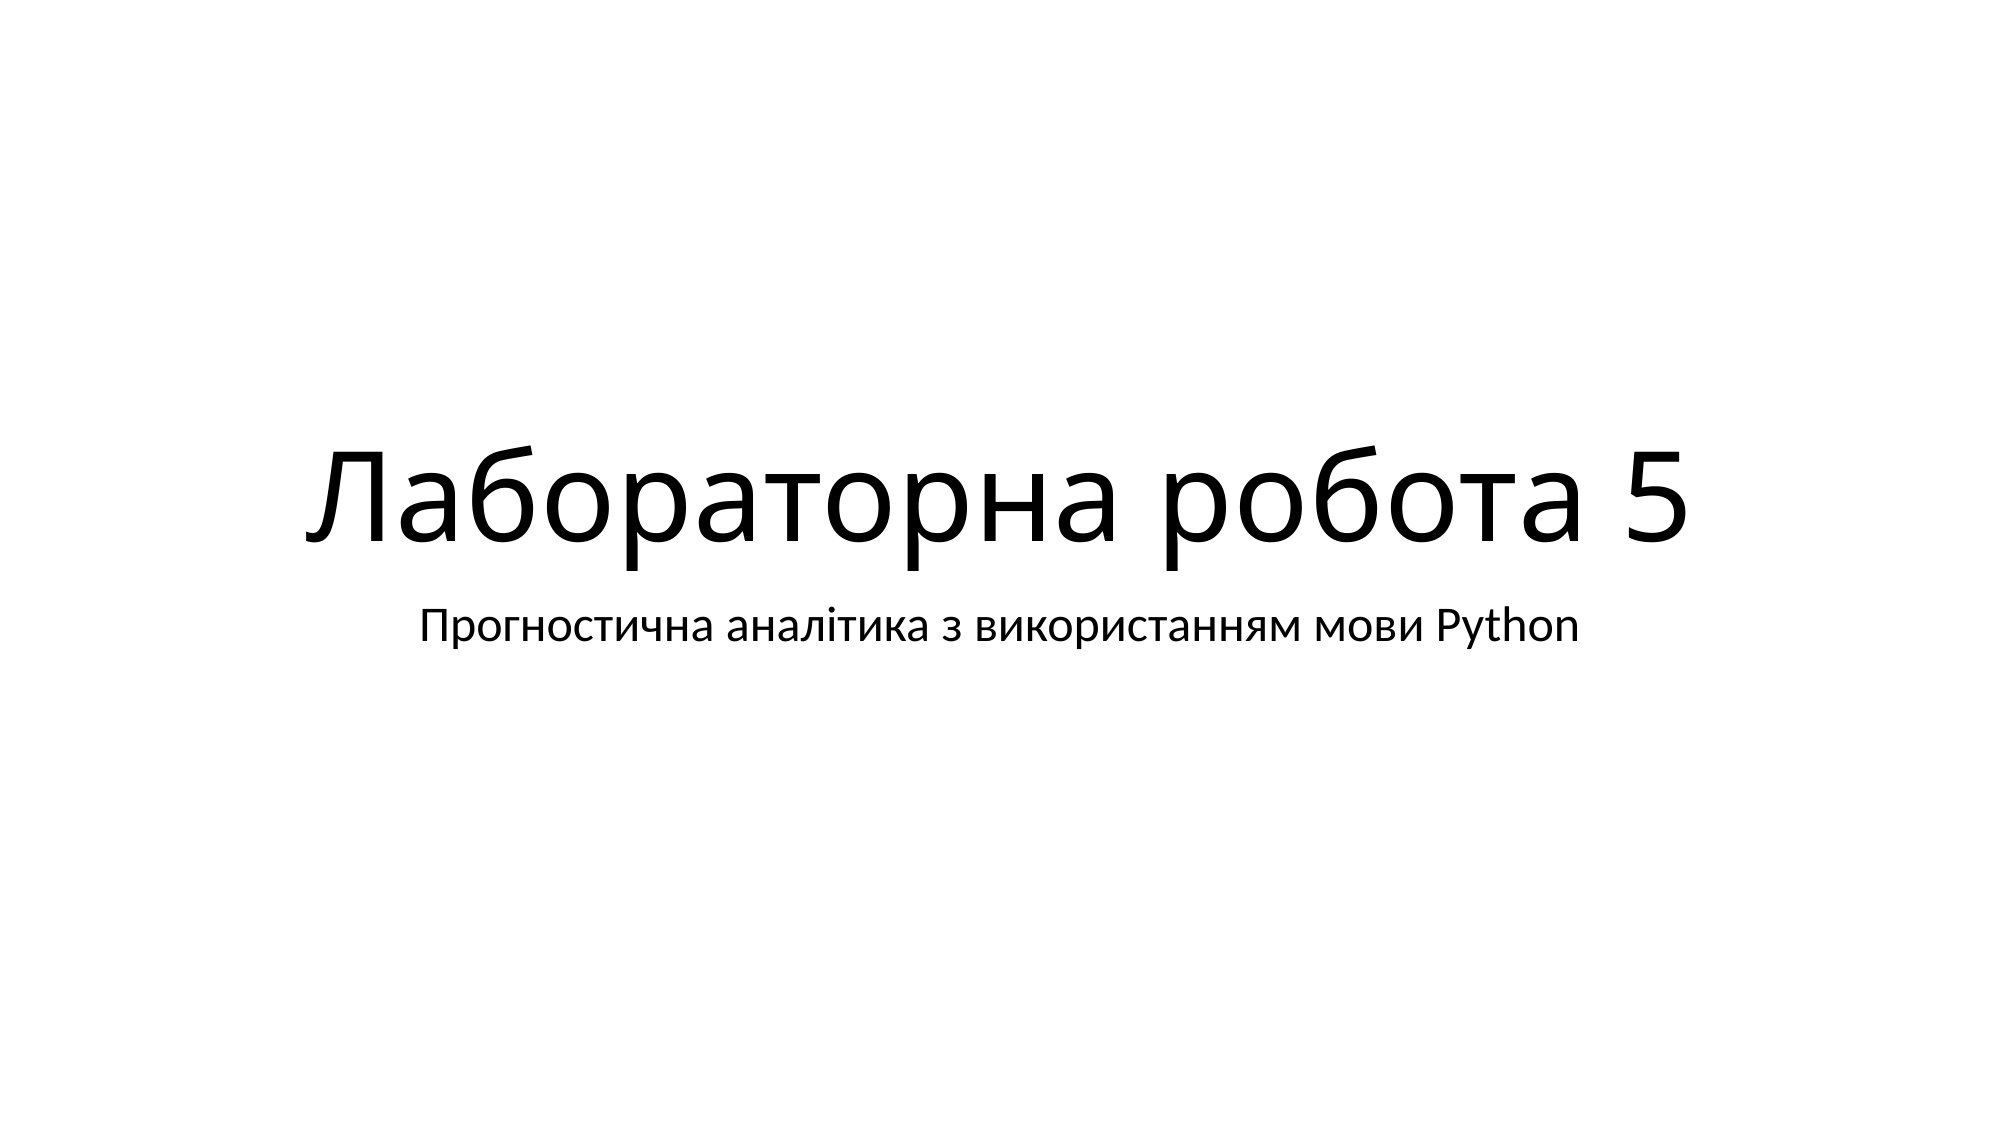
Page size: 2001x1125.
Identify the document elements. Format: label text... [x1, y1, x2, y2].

title Лабораторна робота 5 [249, 184, 1750, 576]
subtitle Прогностична аналітика з використанням мови Python [249, 590, 1750, 863]
